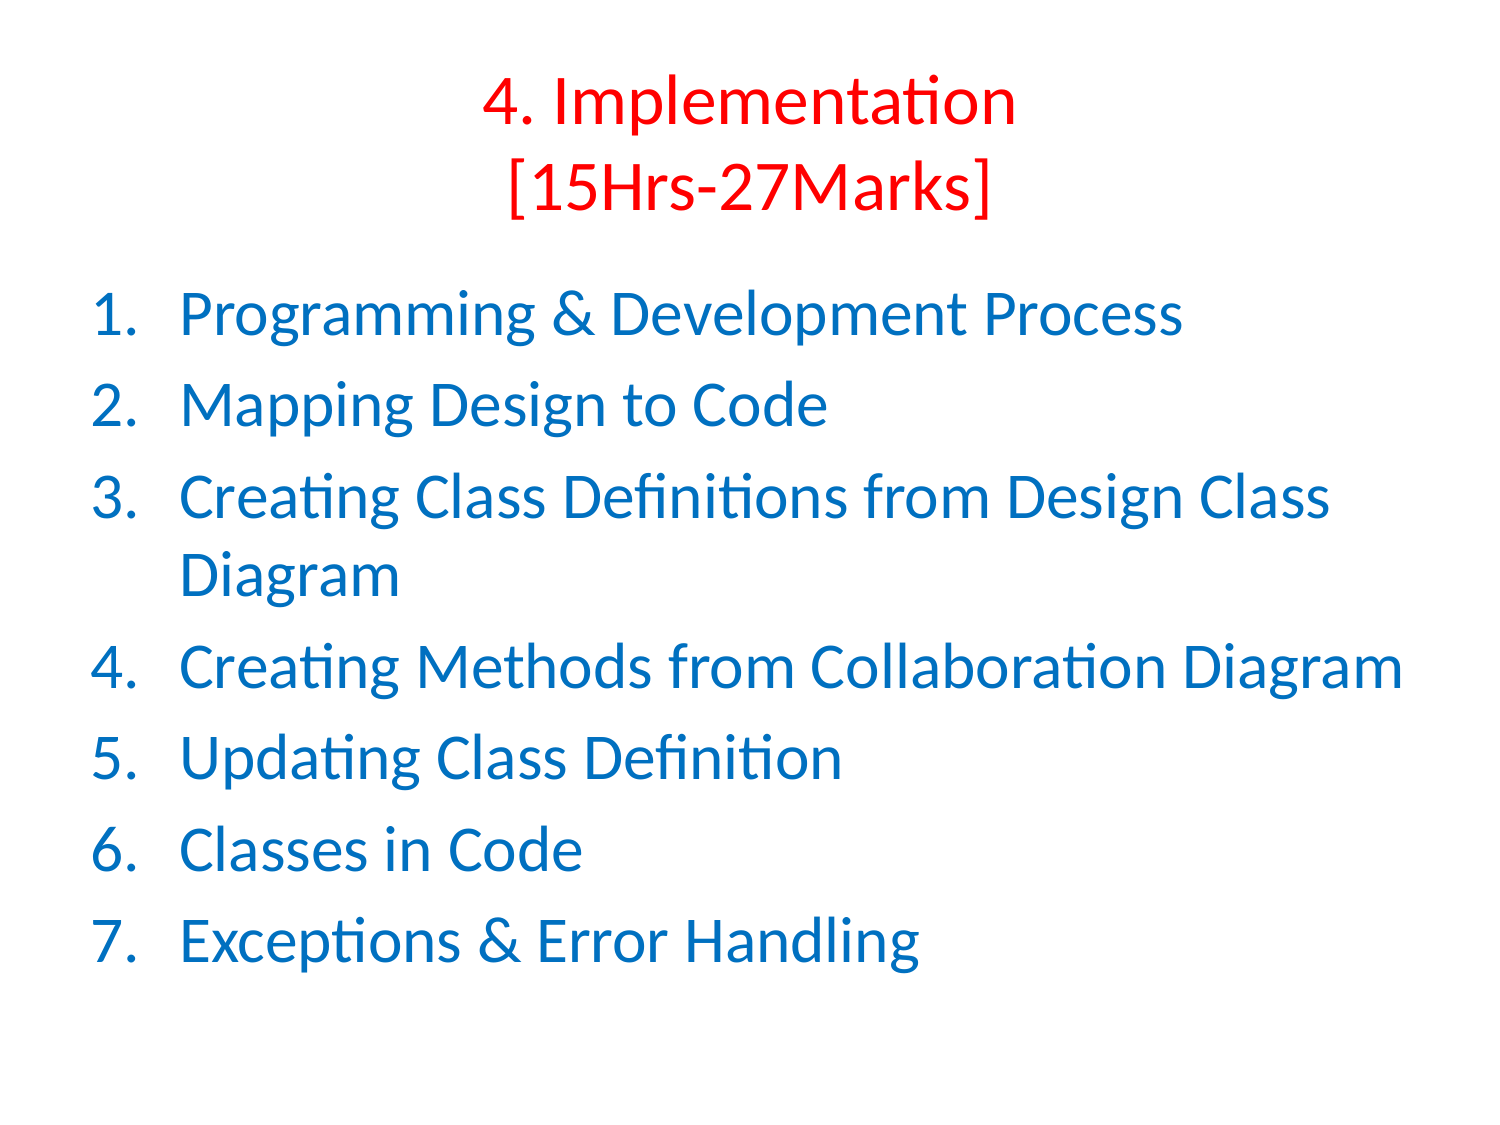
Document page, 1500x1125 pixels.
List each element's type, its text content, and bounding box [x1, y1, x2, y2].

title 4. Implementation [15Hrs-27Marks] [75, 45, 1425, 233]
list Programming & Development Process Mapping Design to Code Creating Class Definitions from Design Class Diagram Creating Methods from Collaboration Diagram Updating Class Definition Classes in Code Exceptions & Error Handling [75, 262, 1425, 1005]
